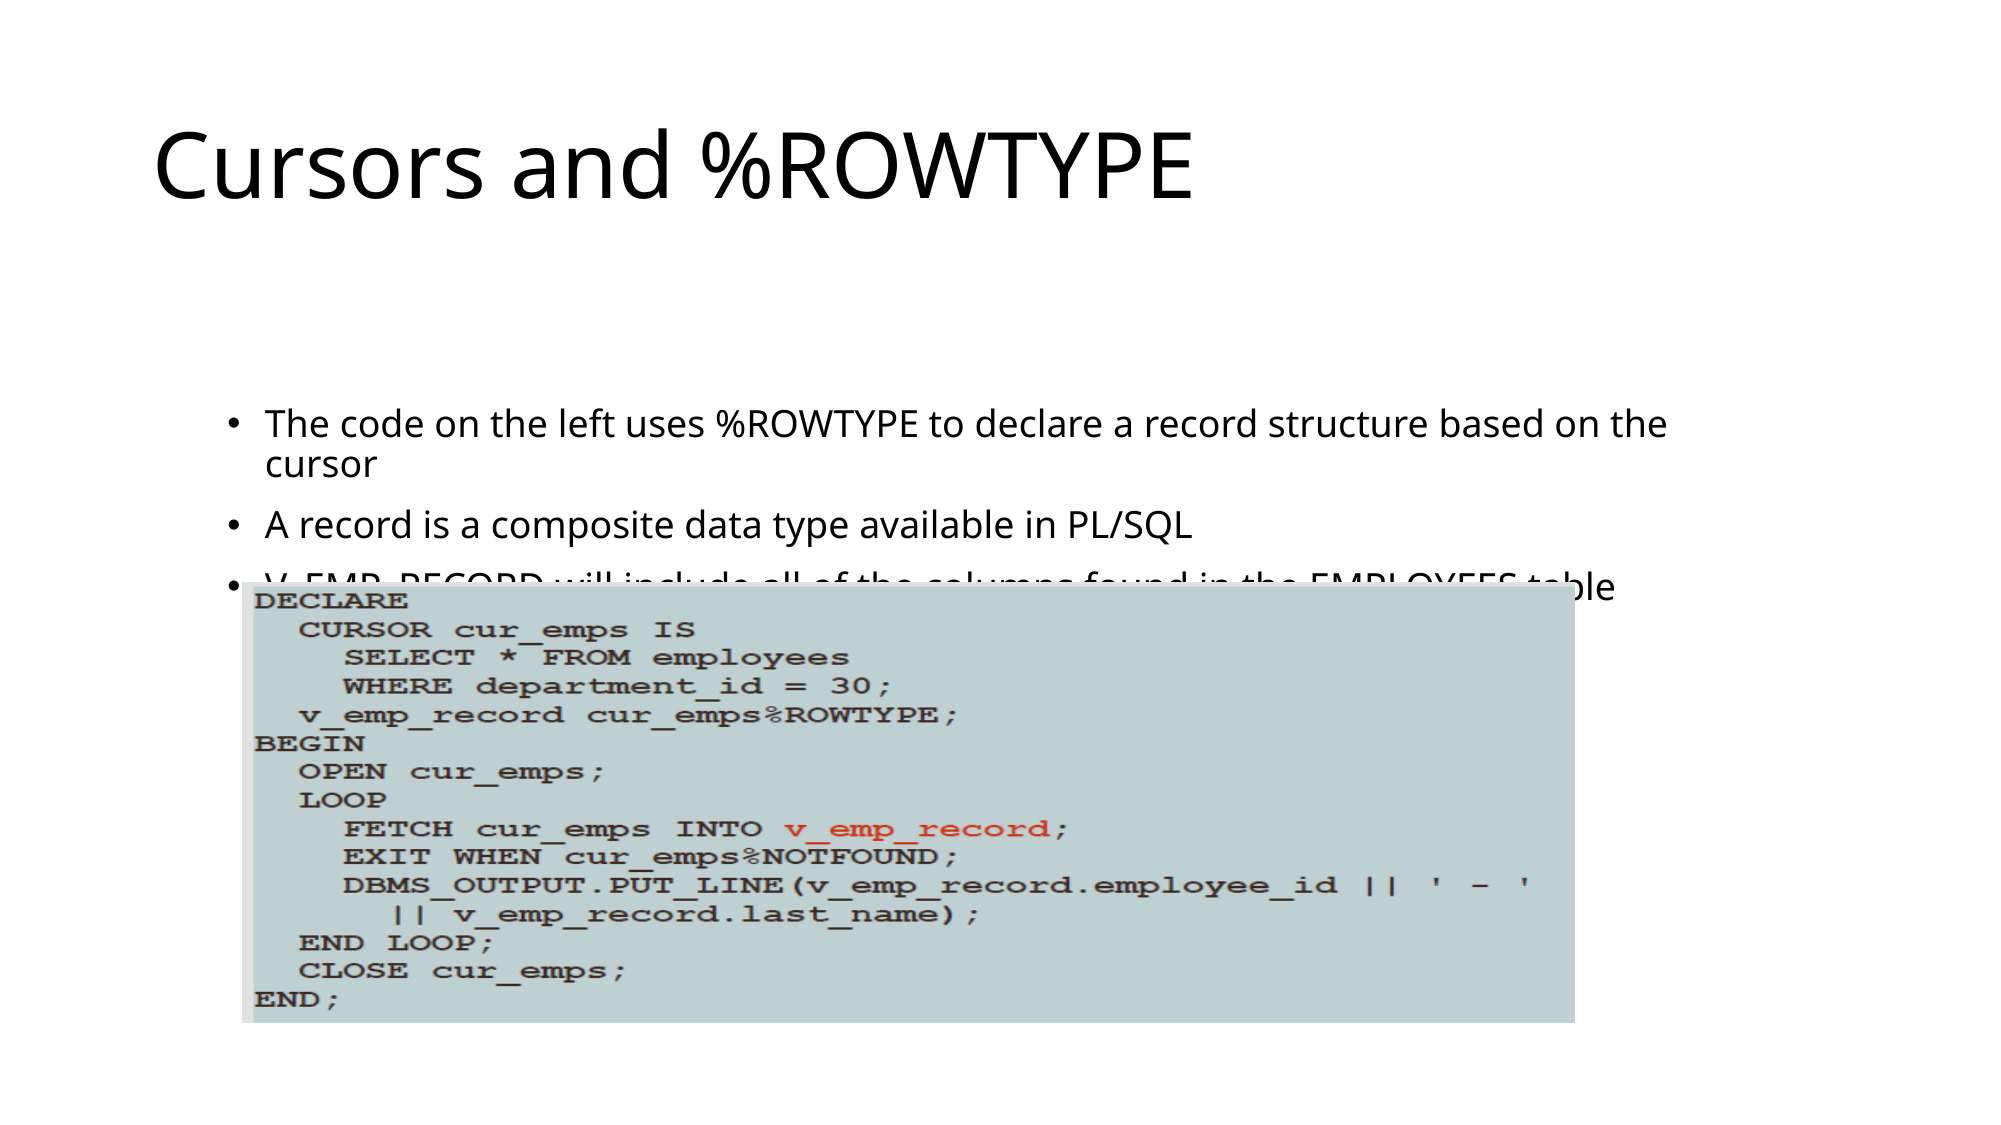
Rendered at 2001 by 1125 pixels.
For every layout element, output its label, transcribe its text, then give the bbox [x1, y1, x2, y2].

title Cursors and %ROWTYPE [137, 59, 1863, 278]
list The code on the left uses %ROWTYPE to declare a record structure based on the cursor A record is a composite data type available in PL/SQL V_EMP_RECORD will include all of the columns found in the EMPLOYEES table [212, 397, 1788, 942]
picture [241, 582, 1575, 1024]
